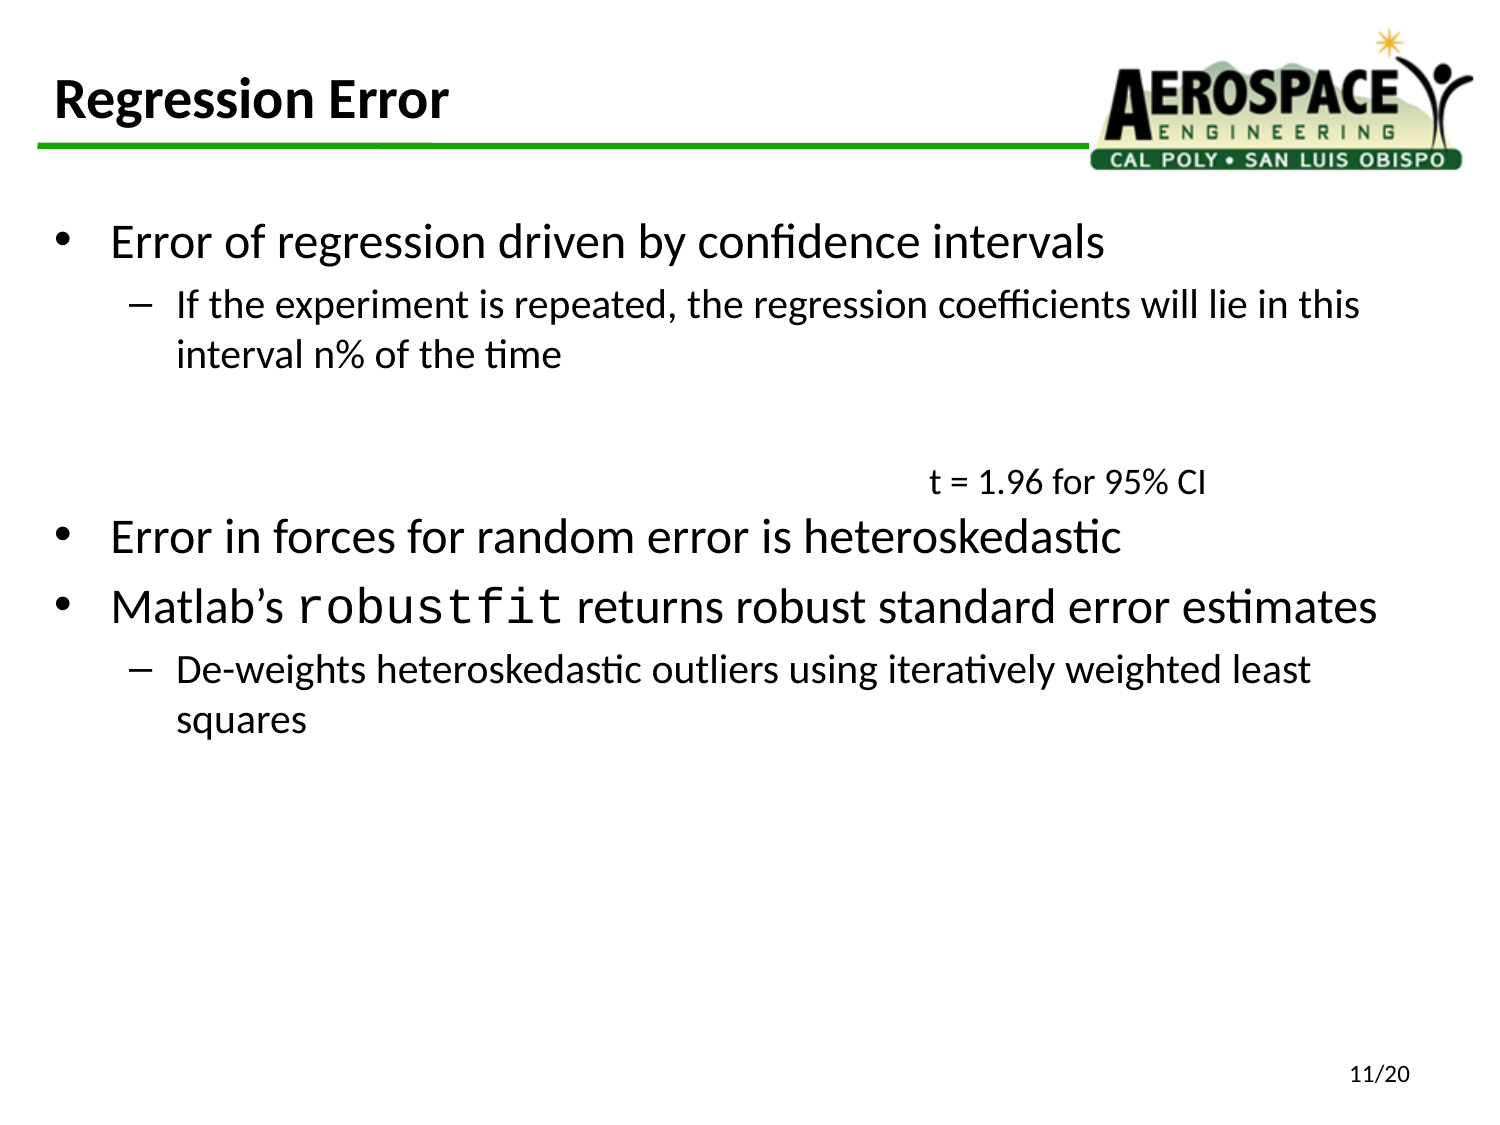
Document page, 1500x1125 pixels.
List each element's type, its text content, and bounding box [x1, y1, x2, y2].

picture [1089, 24, 1475, 178]
title Regression Error [37, 43, 1463, 147]
text_box t = 1.96 for 95% CI [914, 449, 1223, 510]
slide_number 11/20 [1074, 1042, 1425, 1103]
